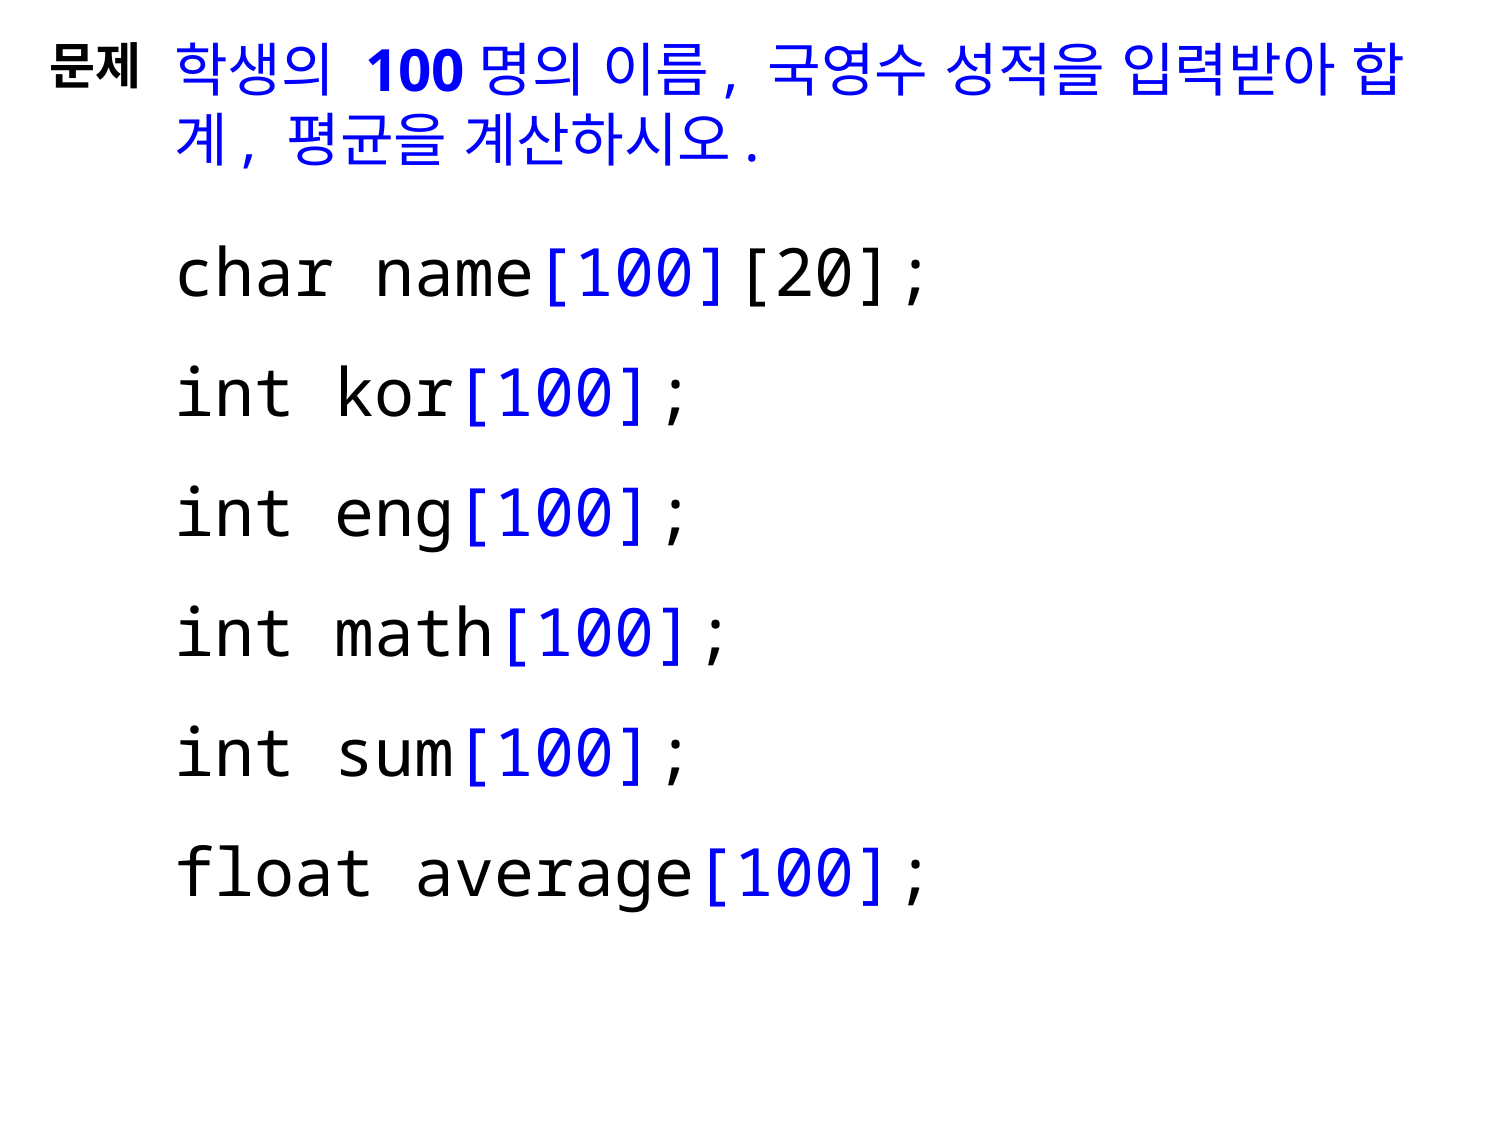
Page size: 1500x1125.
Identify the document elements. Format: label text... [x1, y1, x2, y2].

text_box char name[100][20]; int kor[100]; int eng[100]; int math[100]; int sum[100]; float average[100]; [159, 182, 950, 918]
text_box 문제 [35, 26, 157, 102]
text_box 학생의 100명의 이름, 국영수 성적을 입력받아 합계, 평균을 계산하시오. [159, 26, 1500, 181]
